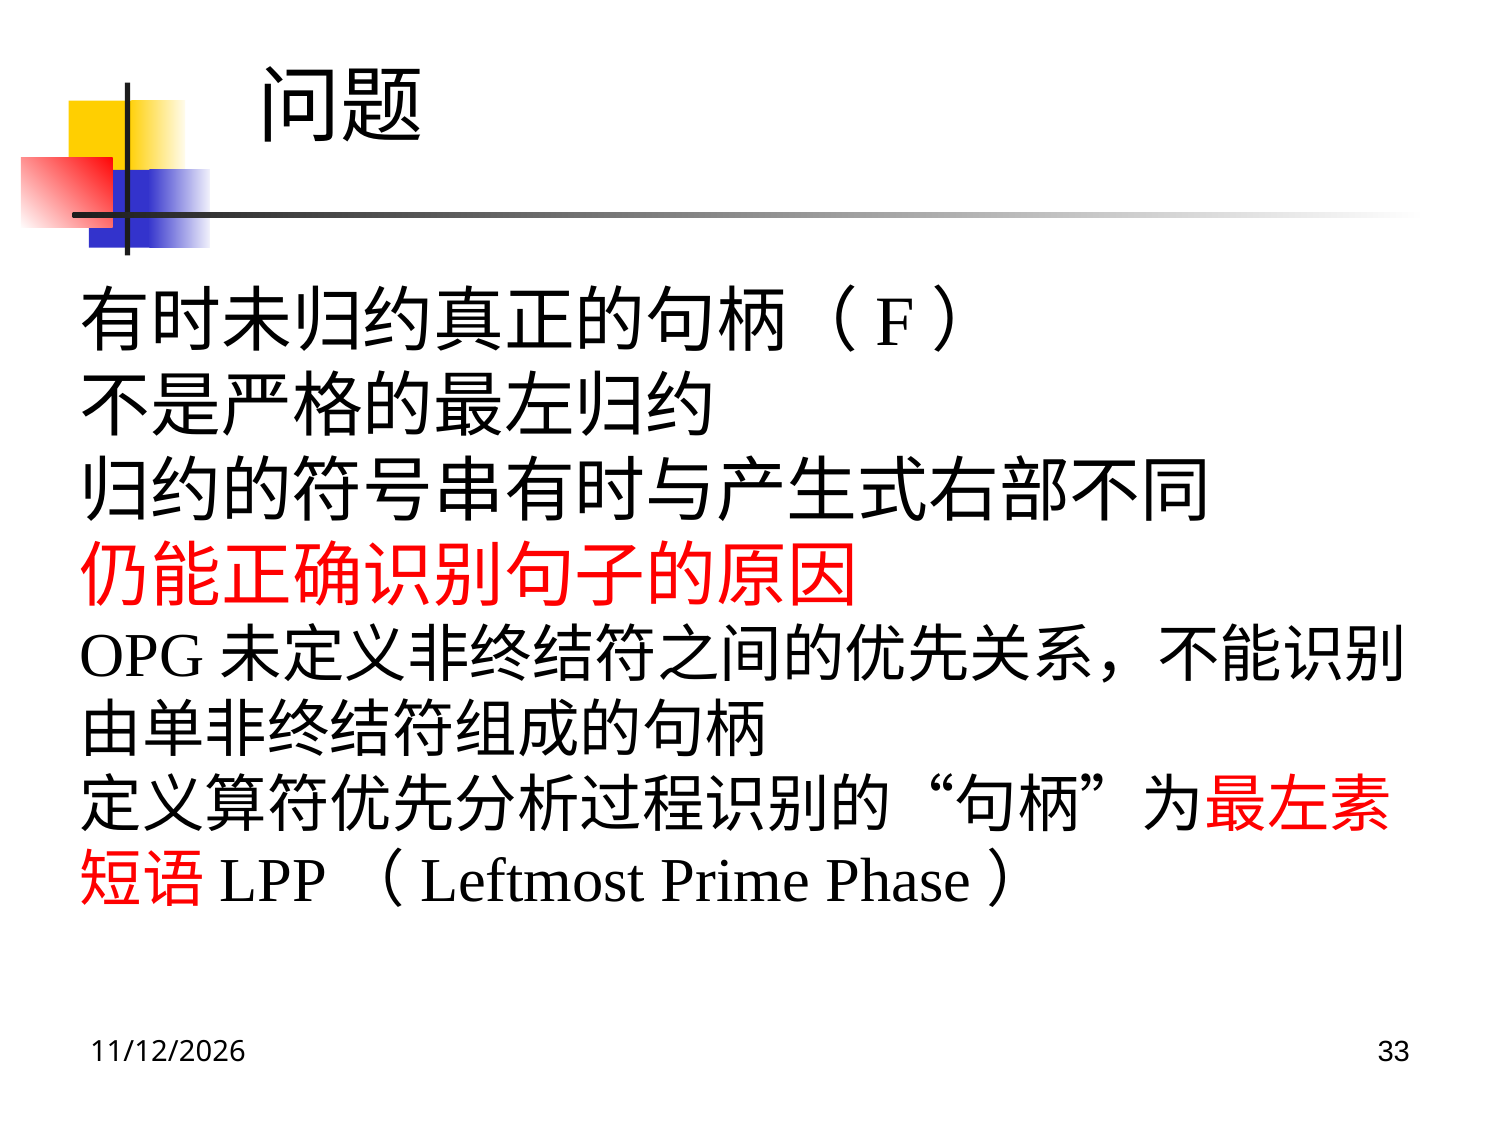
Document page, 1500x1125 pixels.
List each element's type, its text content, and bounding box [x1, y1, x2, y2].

title 问题 [242, 42, 668, 161]
list 有时未归约真正的句柄（F） 不是严格的最左归约 归约的符号串有时与产生式右部不同 仍能正确识别句子的原因 OPG未定义非终结符之间的优先关系，不能识别由单非终结符组成的句柄 定义算符优先分析过程识别的“句柄”为最左素短语LPP（Leftmost Prime Phase） [64, 267, 1459, 1024]
slide_number 33 [1074, 1024, 1426, 1103]
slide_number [74, 1024, 426, 1103]
